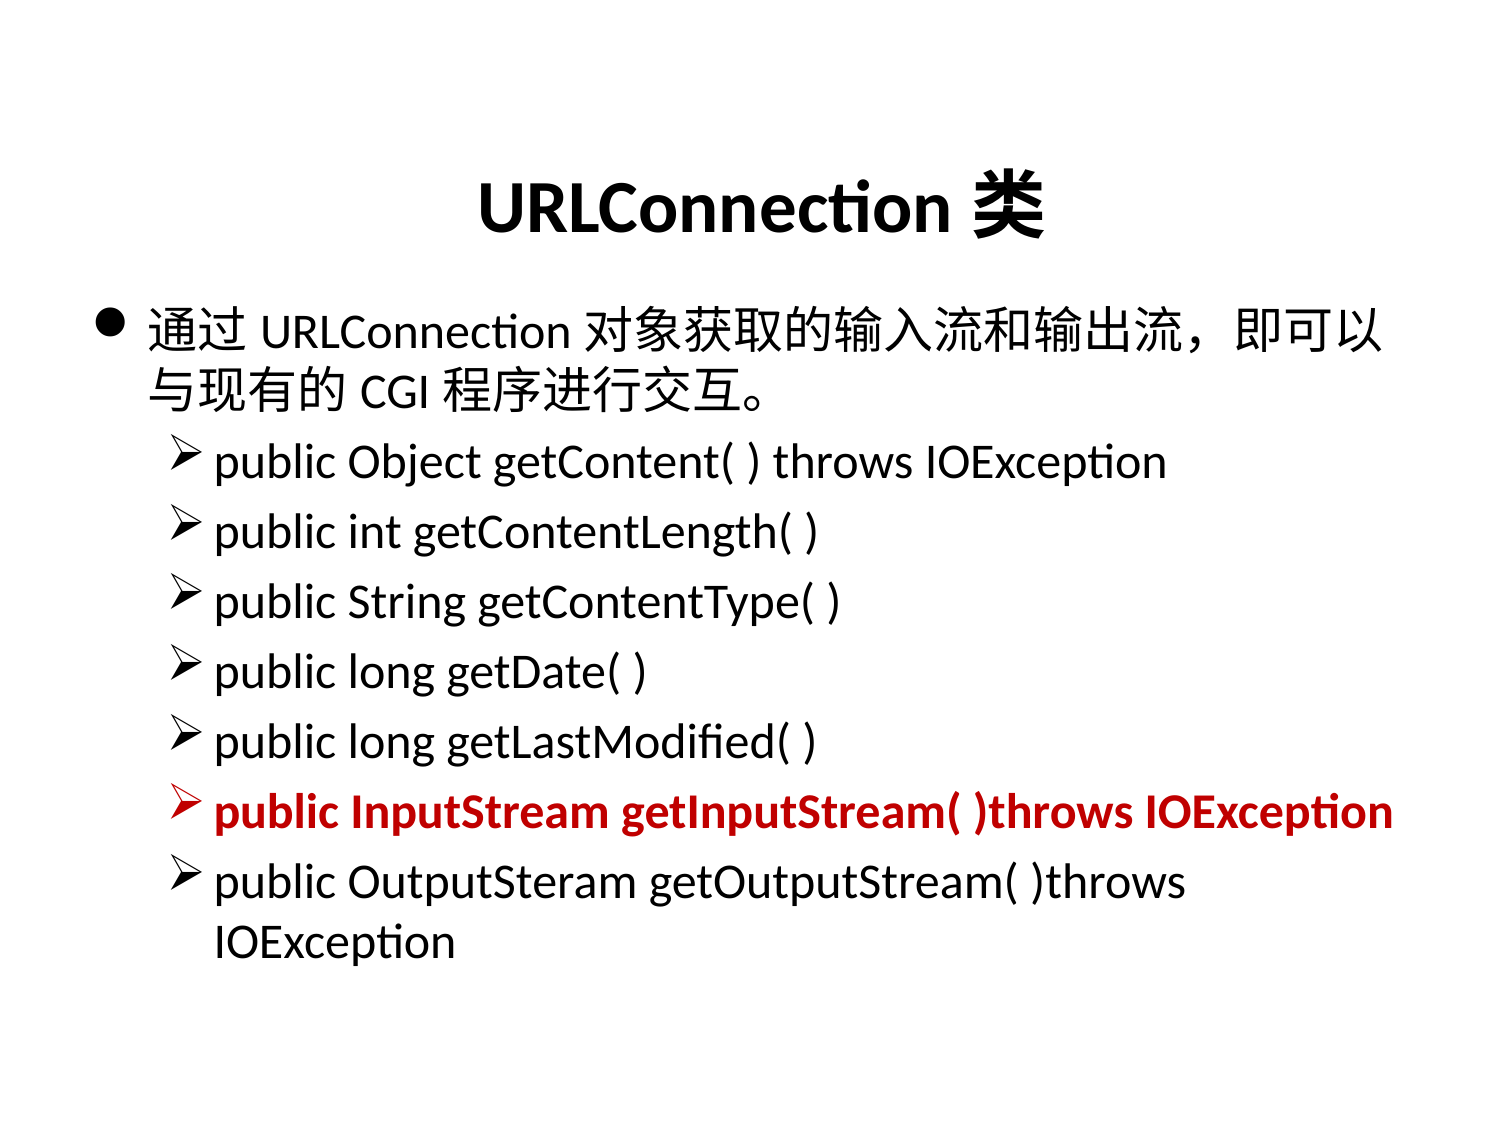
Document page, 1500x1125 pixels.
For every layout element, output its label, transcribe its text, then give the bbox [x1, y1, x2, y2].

title URLConnection类 [336, 137, 1188, 268]
list 通过URLConnection对象获取的输入流和输出流，即可以与现有的CGI程序进行交互。 public Object getContent( ) throws IOException public int getContentLength( ) public String getContentType( ) public long getDate( ) public long getLastModified( ) public InputStream getInputStream( )throws IOException public OutputSteram getOutputStream( )throws IOException [76, 290, 1427, 1035]
